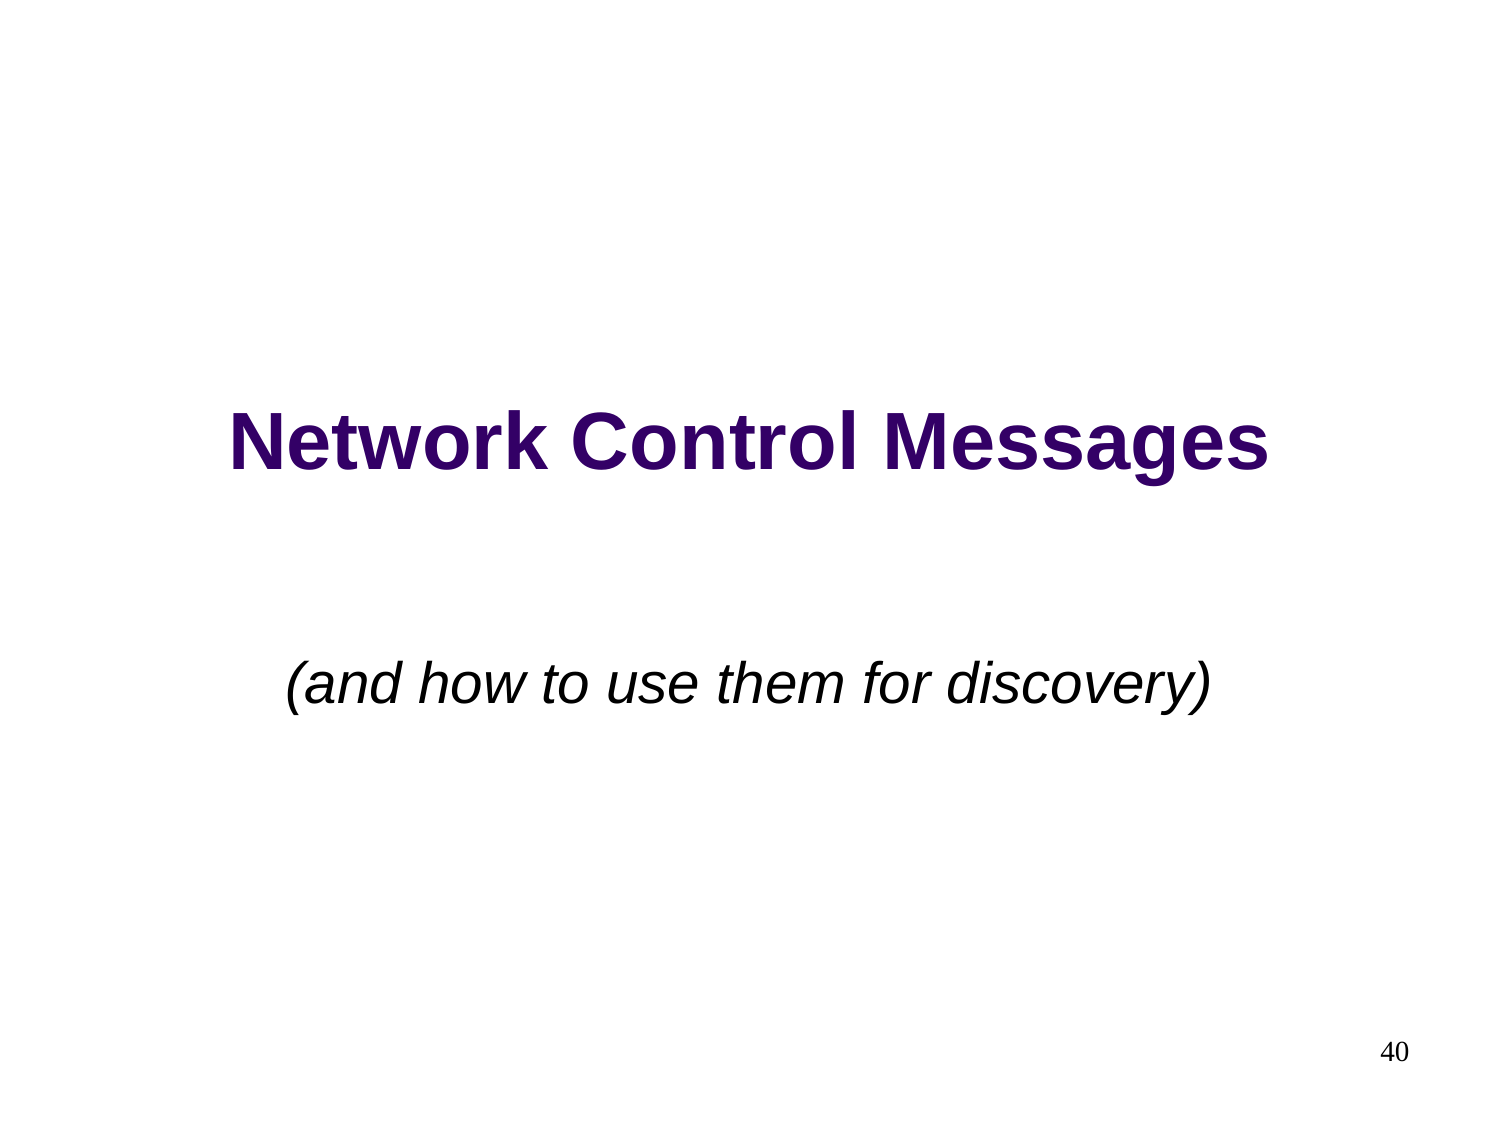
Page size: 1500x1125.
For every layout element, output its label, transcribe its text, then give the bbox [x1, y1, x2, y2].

slide_number 40 [1074, 1024, 1426, 1101]
title Network Control Messages [0, 349, 1500, 591]
subtitle (and how to use them for discovery) [0, 637, 1500, 925]
